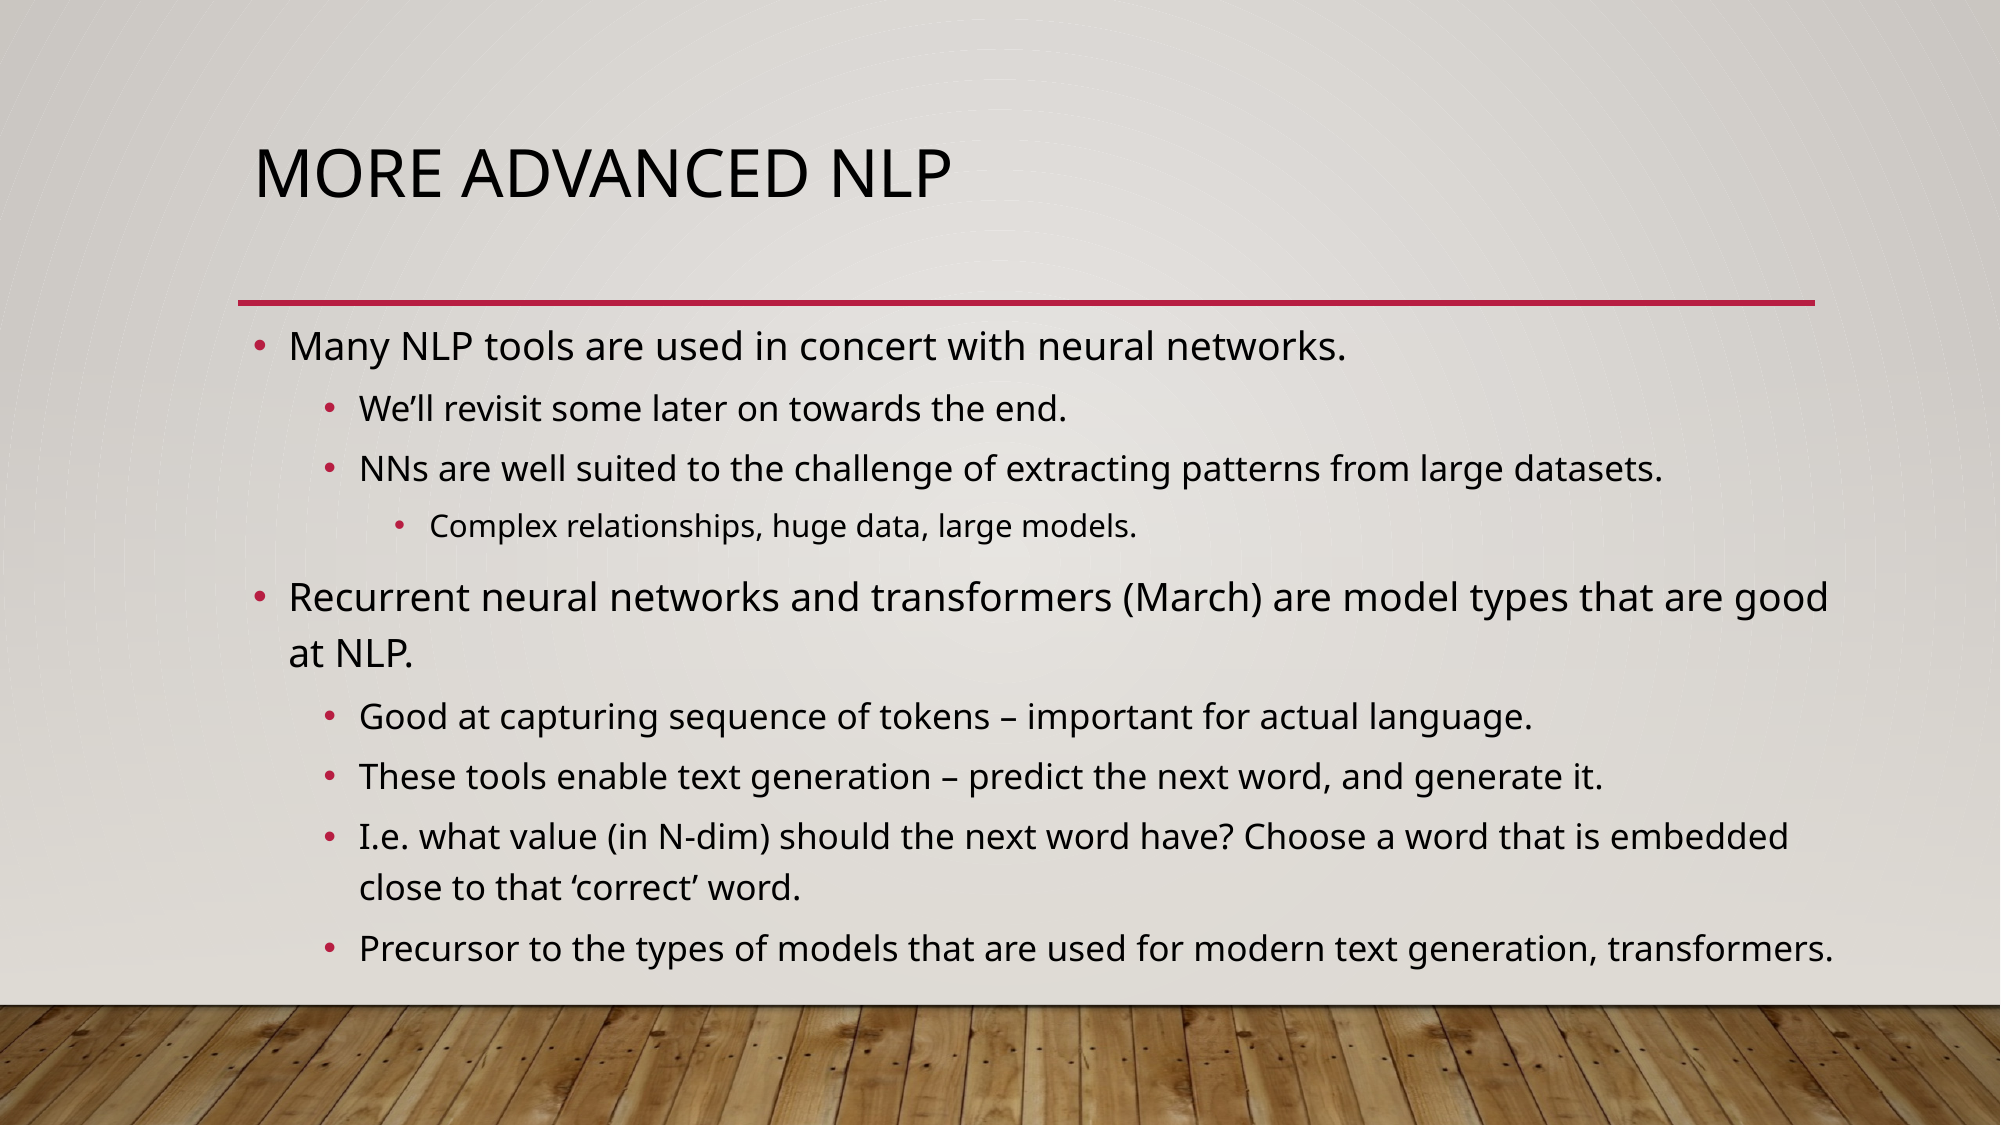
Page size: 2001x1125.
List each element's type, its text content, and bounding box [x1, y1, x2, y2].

title More advanced NLP [238, 131, 1814, 304]
picture [0, 1005, 2000, 1125]
list Many NLP tools are used in concert with neural networks. We’ll revisit some later on towards the end. NNs are well suited to the challenge of extracting patterns from large datasets. Complex relationships, huge data, large models. Recurrent neural networks and transformers (March) are model types that are good at NLP. Good at capturing sequence of tokens – important for actual language. These tools enable text generation – predict the next word, and generate it. I.e. what value (in N-dim) should the next word have? Choose a word that is embedded close to that ‘correct’ word. Precursor to the types of models that are used for modern text generation, transformers. [238, 304, 1885, 984]
